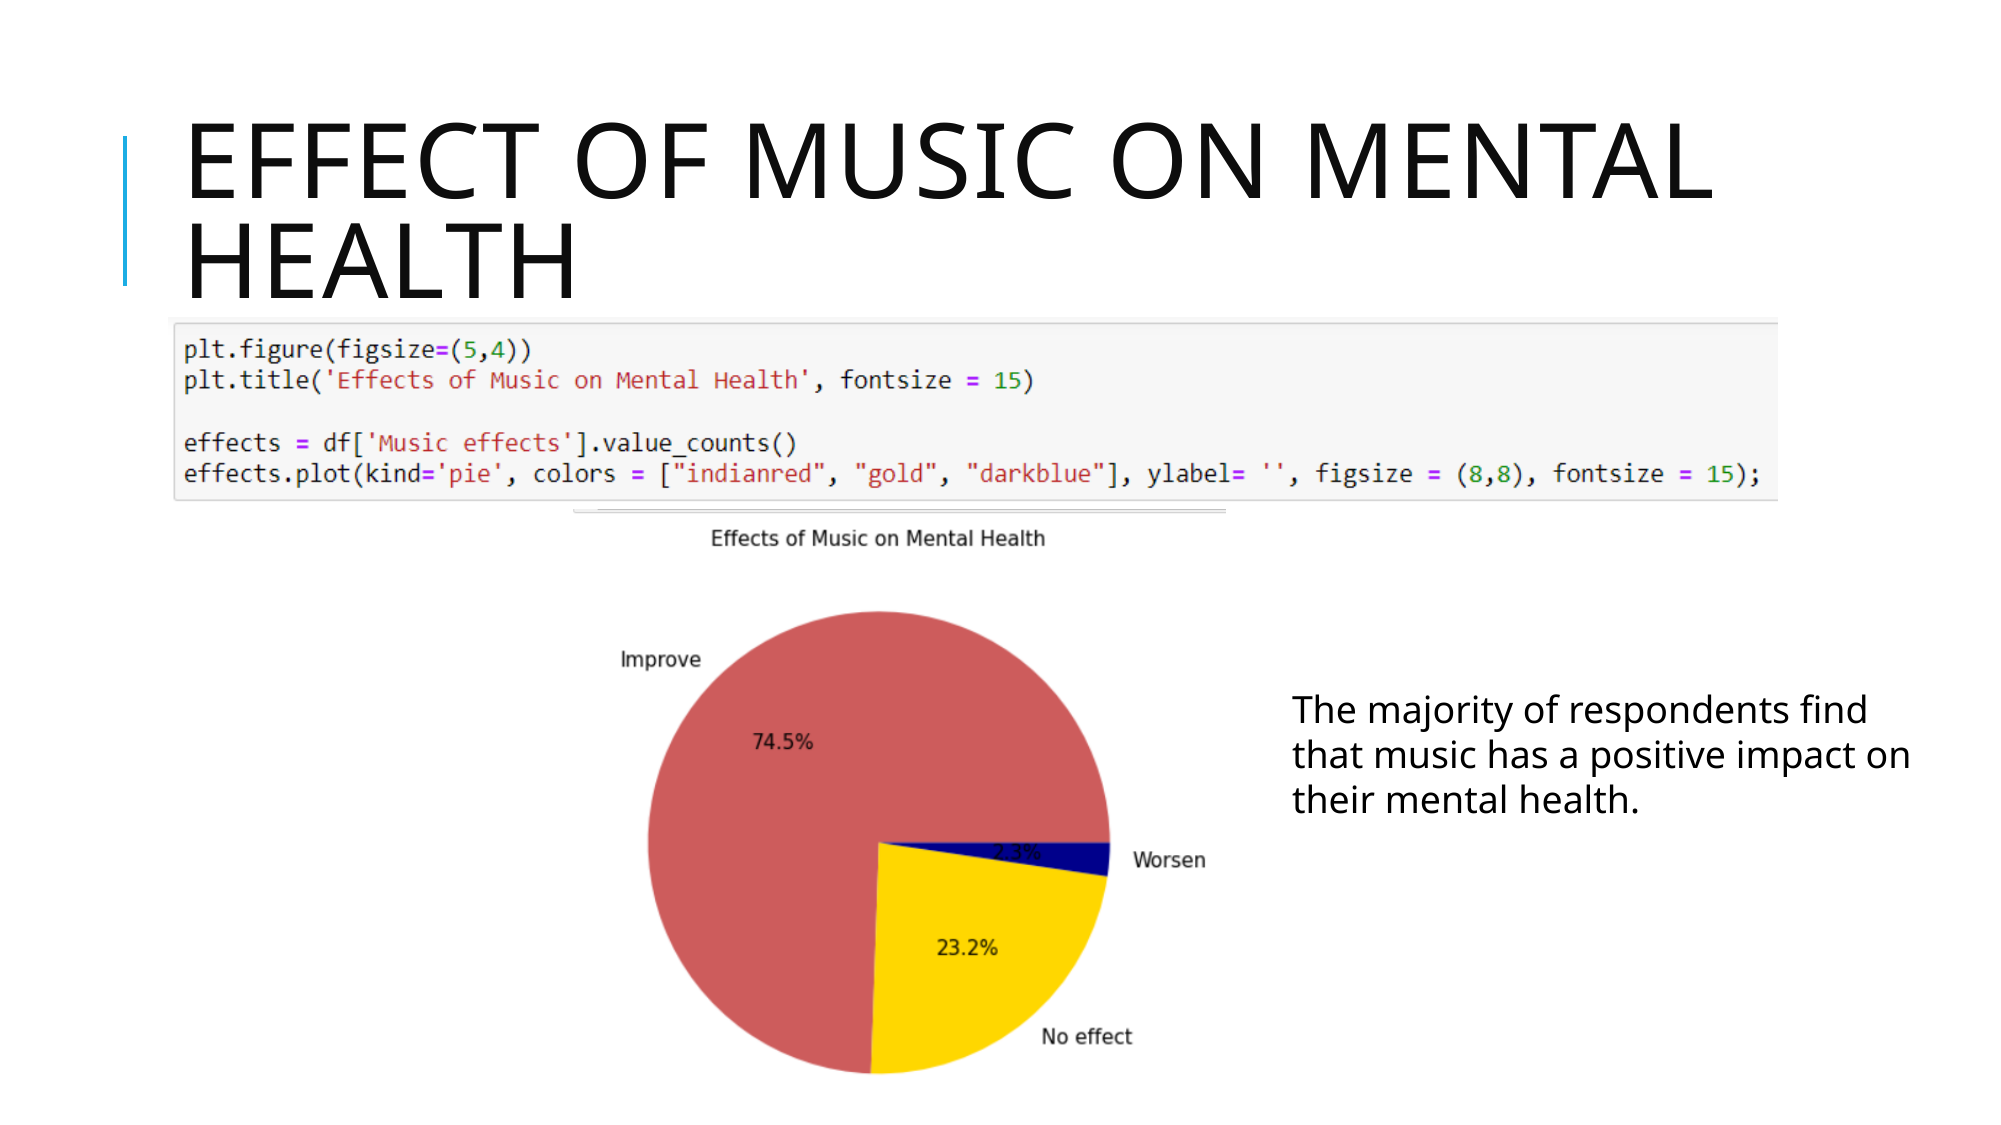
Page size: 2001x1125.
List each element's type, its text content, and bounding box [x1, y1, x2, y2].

title Effect of music on mental health [168, 96, 1763, 314]
text_box The majority of respondents find that music has a positive impact on their mental health. [1277, 678, 1929, 829]
picture [167, 317, 1778, 1088]
